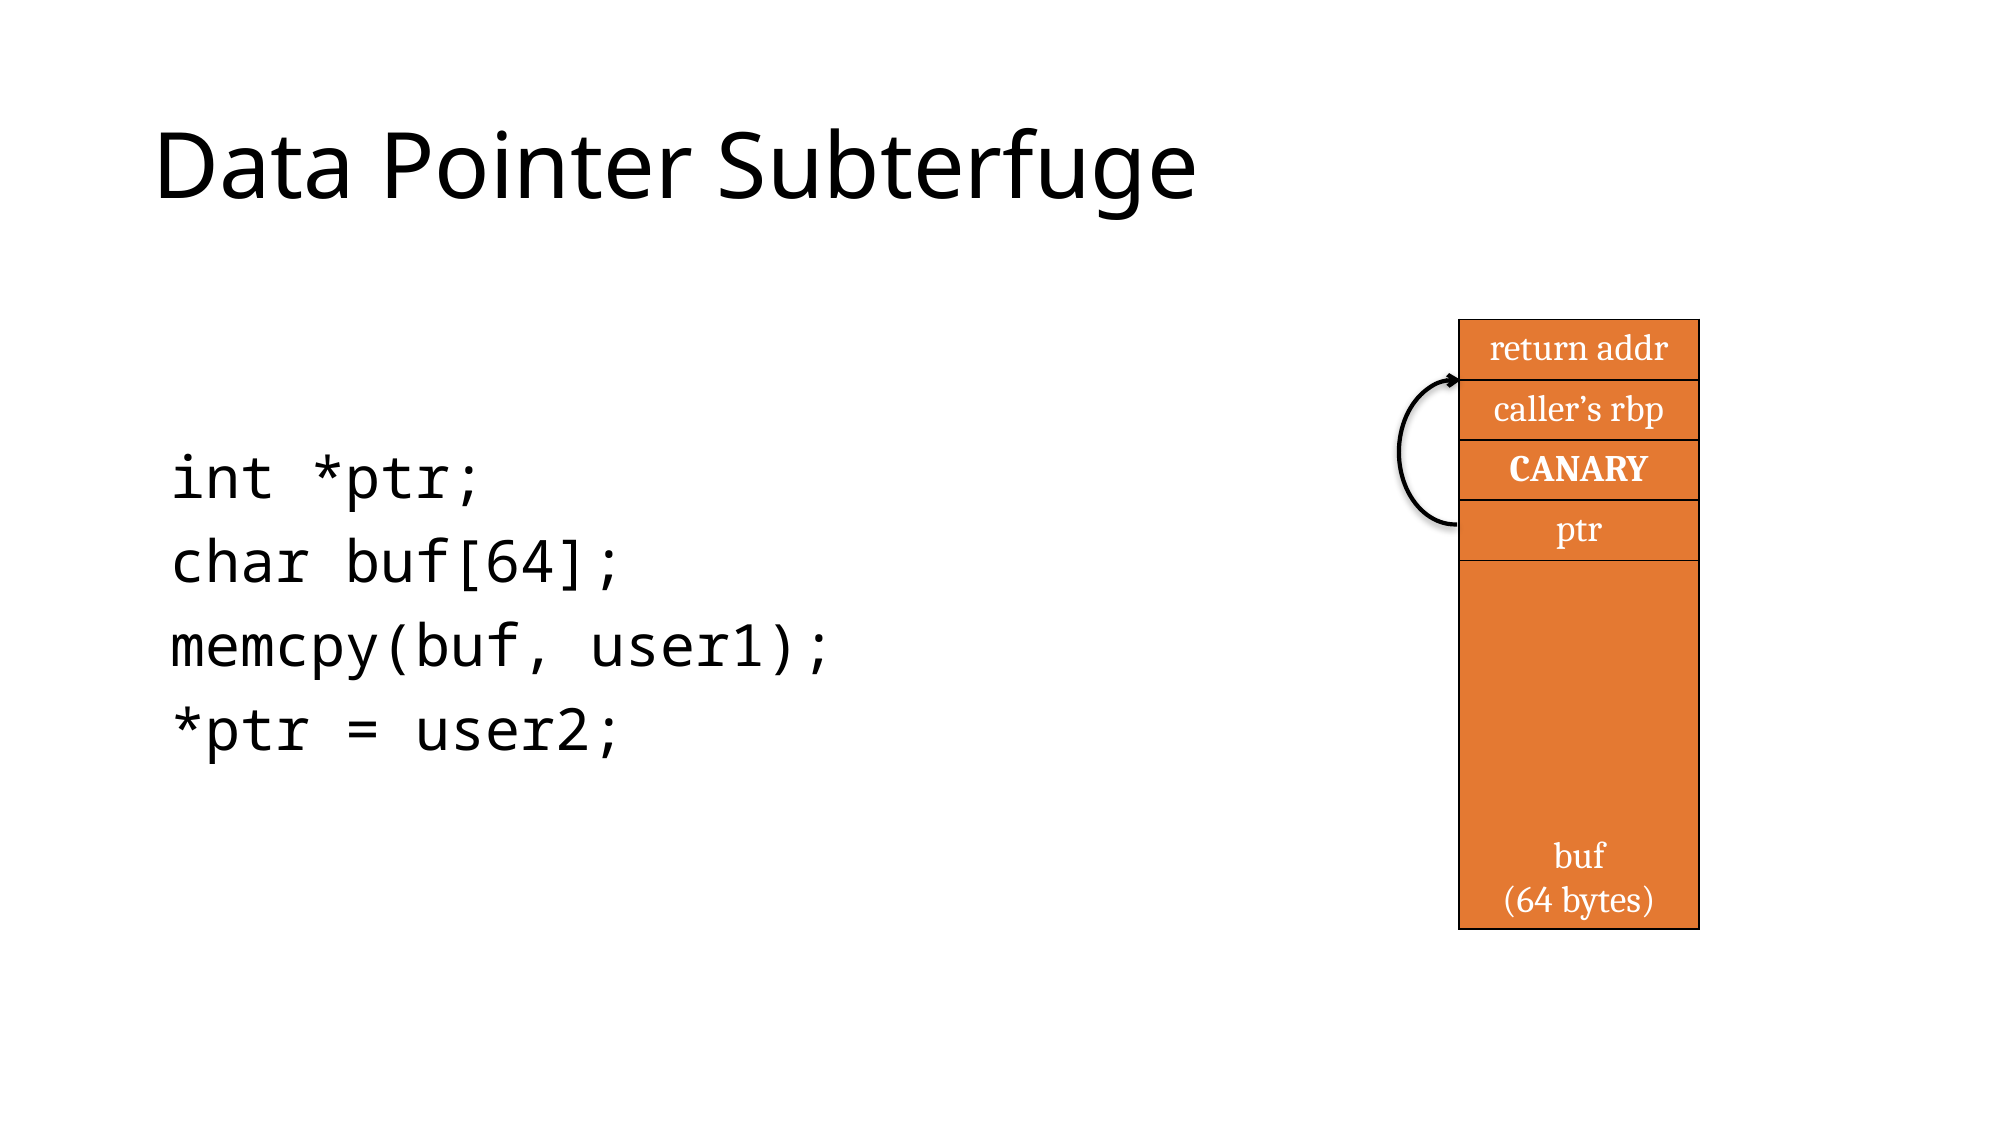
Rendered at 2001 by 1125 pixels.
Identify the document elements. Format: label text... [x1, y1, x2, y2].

list int *ptr; char buf[64]; memcpy(buf, user1); *ptr = user2; [84, 266, 1123, 1047]
table_cell ptr [1460, 501, 1698, 560]
table_cell CANARY [1460, 441, 1698, 499]
table_cell buf (64 bytes) [1460, 561, 1698, 928]
title Data Pointer Subterfuge [137, 59, 1863, 278]
text_box [1398, 373, 1461, 525]
table_header return addr [1460, 320, 1698, 379]
table_cell caller’s rbp [1460, 381, 1698, 439]
